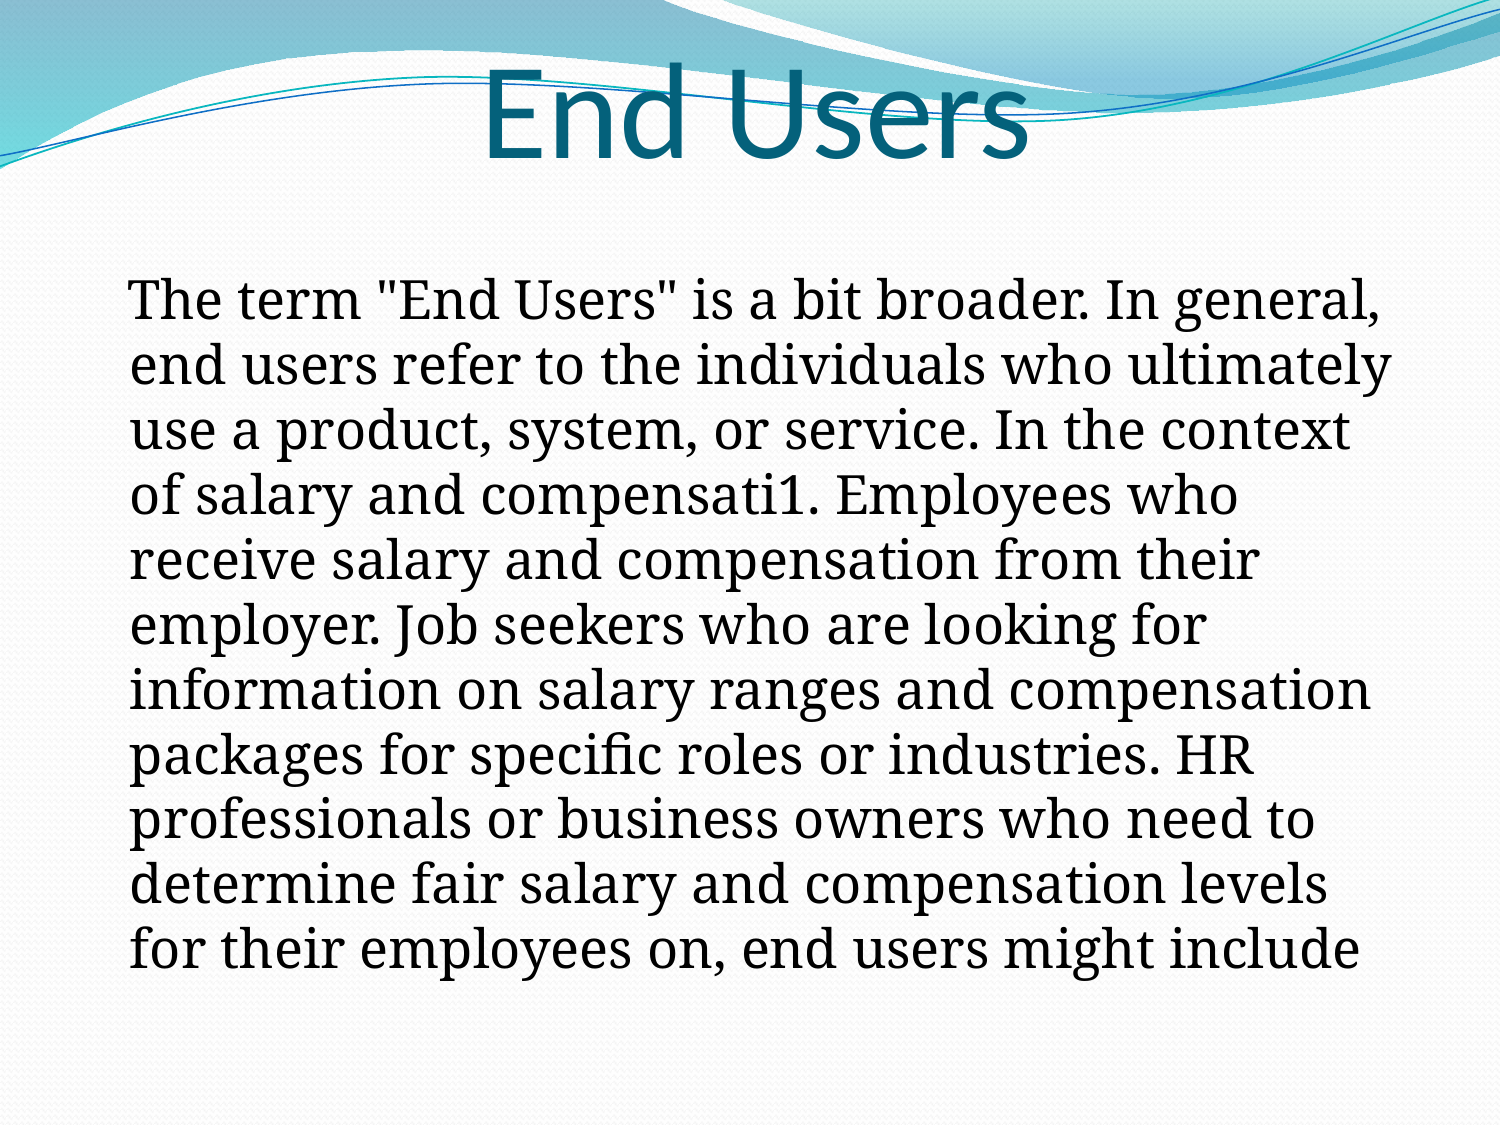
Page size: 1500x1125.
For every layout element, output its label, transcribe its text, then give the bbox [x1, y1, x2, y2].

title End Users [82, 0, 1432, 247]
list The term "End Users" is a bit broader. In general, end users refer to the individuals who ultimately use a product, system, or service. In the context of salary and compensati1. Employees who receive salary and compensation from their employer. Job seekers who are looking for information on salary ranges and compensation packages for specific roles or industries. HR professionals or business owners who need to determine fair salary and compensation levels for their employees on, end users might include [70, 257, 1421, 978]
